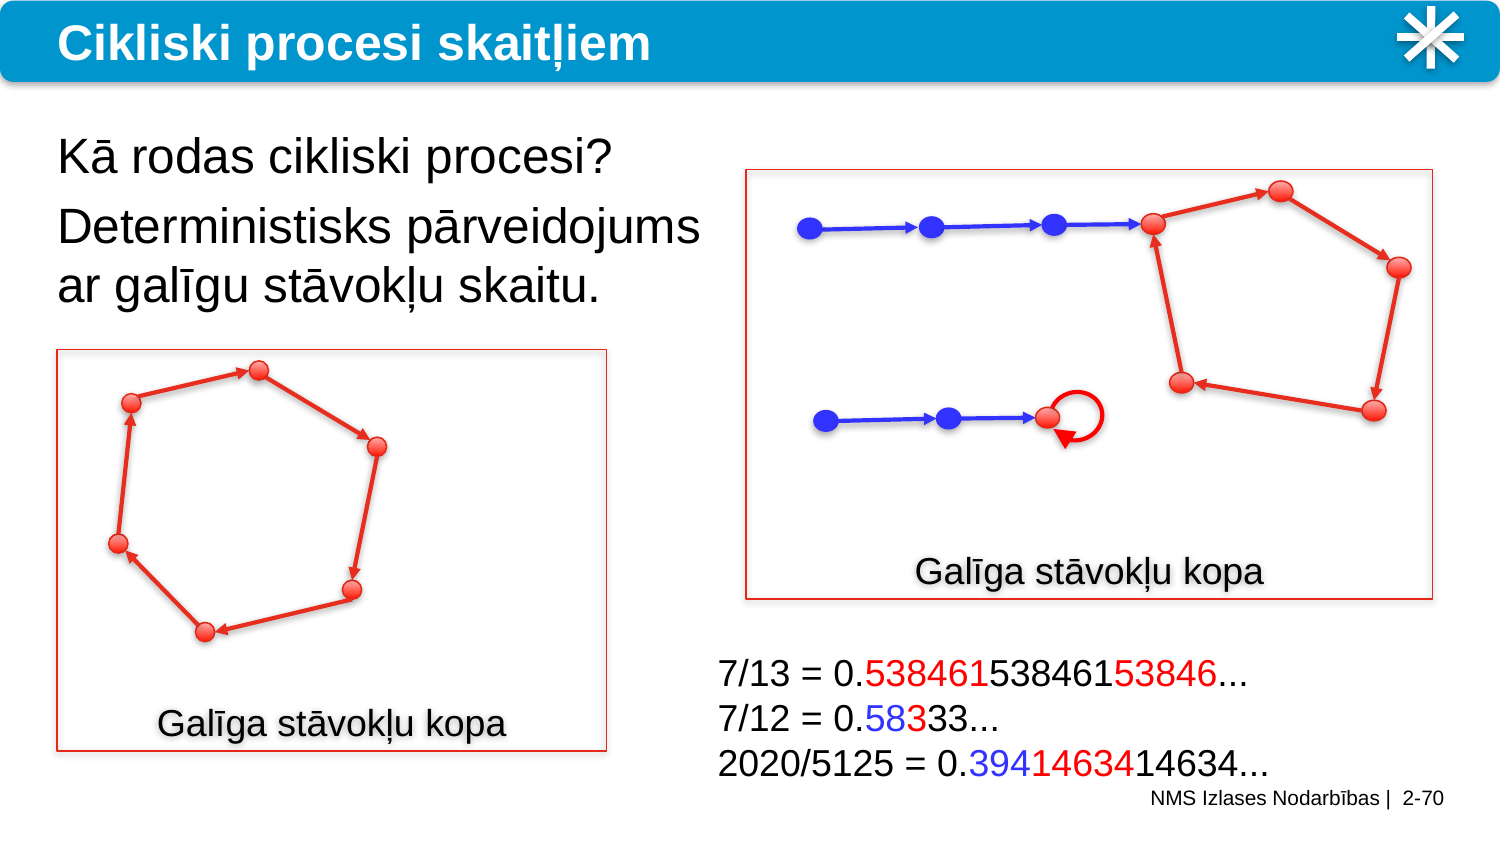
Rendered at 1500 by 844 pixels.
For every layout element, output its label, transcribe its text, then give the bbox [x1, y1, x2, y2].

text_box [919, 216, 944, 239]
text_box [351, 456, 378, 581]
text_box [1193, 382, 1363, 411]
text_box Galīga stāvokļu kopa [745, 169, 1433, 600]
title Cikliski procesi skaitļiem [56, 10, 1297, 73]
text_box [1153, 234, 1182, 373]
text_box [214, 599, 353, 633]
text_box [837, 418, 937, 422]
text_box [1373, 277, 1400, 401]
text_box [1161, 191, 1270, 217]
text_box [265, 377, 371, 441]
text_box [943, 224, 1043, 228]
list Kā rodas cikliski procesi? Deterministisks pārveidojums ar galīgu stāvokļu skaitu. [56, 124, 722, 314]
text_box Galīga stāvokļu kopa [56, 349, 607, 752]
text_box 7/13 = 0.53846153846153846... 7/12 = 0.58333... 2020/5125 = 0.3941463414634... [702, 641, 1285, 792]
text_box [813, 409, 838, 432]
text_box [1289, 198, 1391, 261]
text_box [137, 370, 250, 397]
text_box [797, 217, 822, 240]
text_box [124, 550, 199, 626]
text_box [1035, 406, 1061, 429]
text_box [1050, 389, 1105, 450]
text_box [1041, 213, 1067, 236]
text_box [118, 412, 132, 535]
text_box [936, 407, 961, 430]
